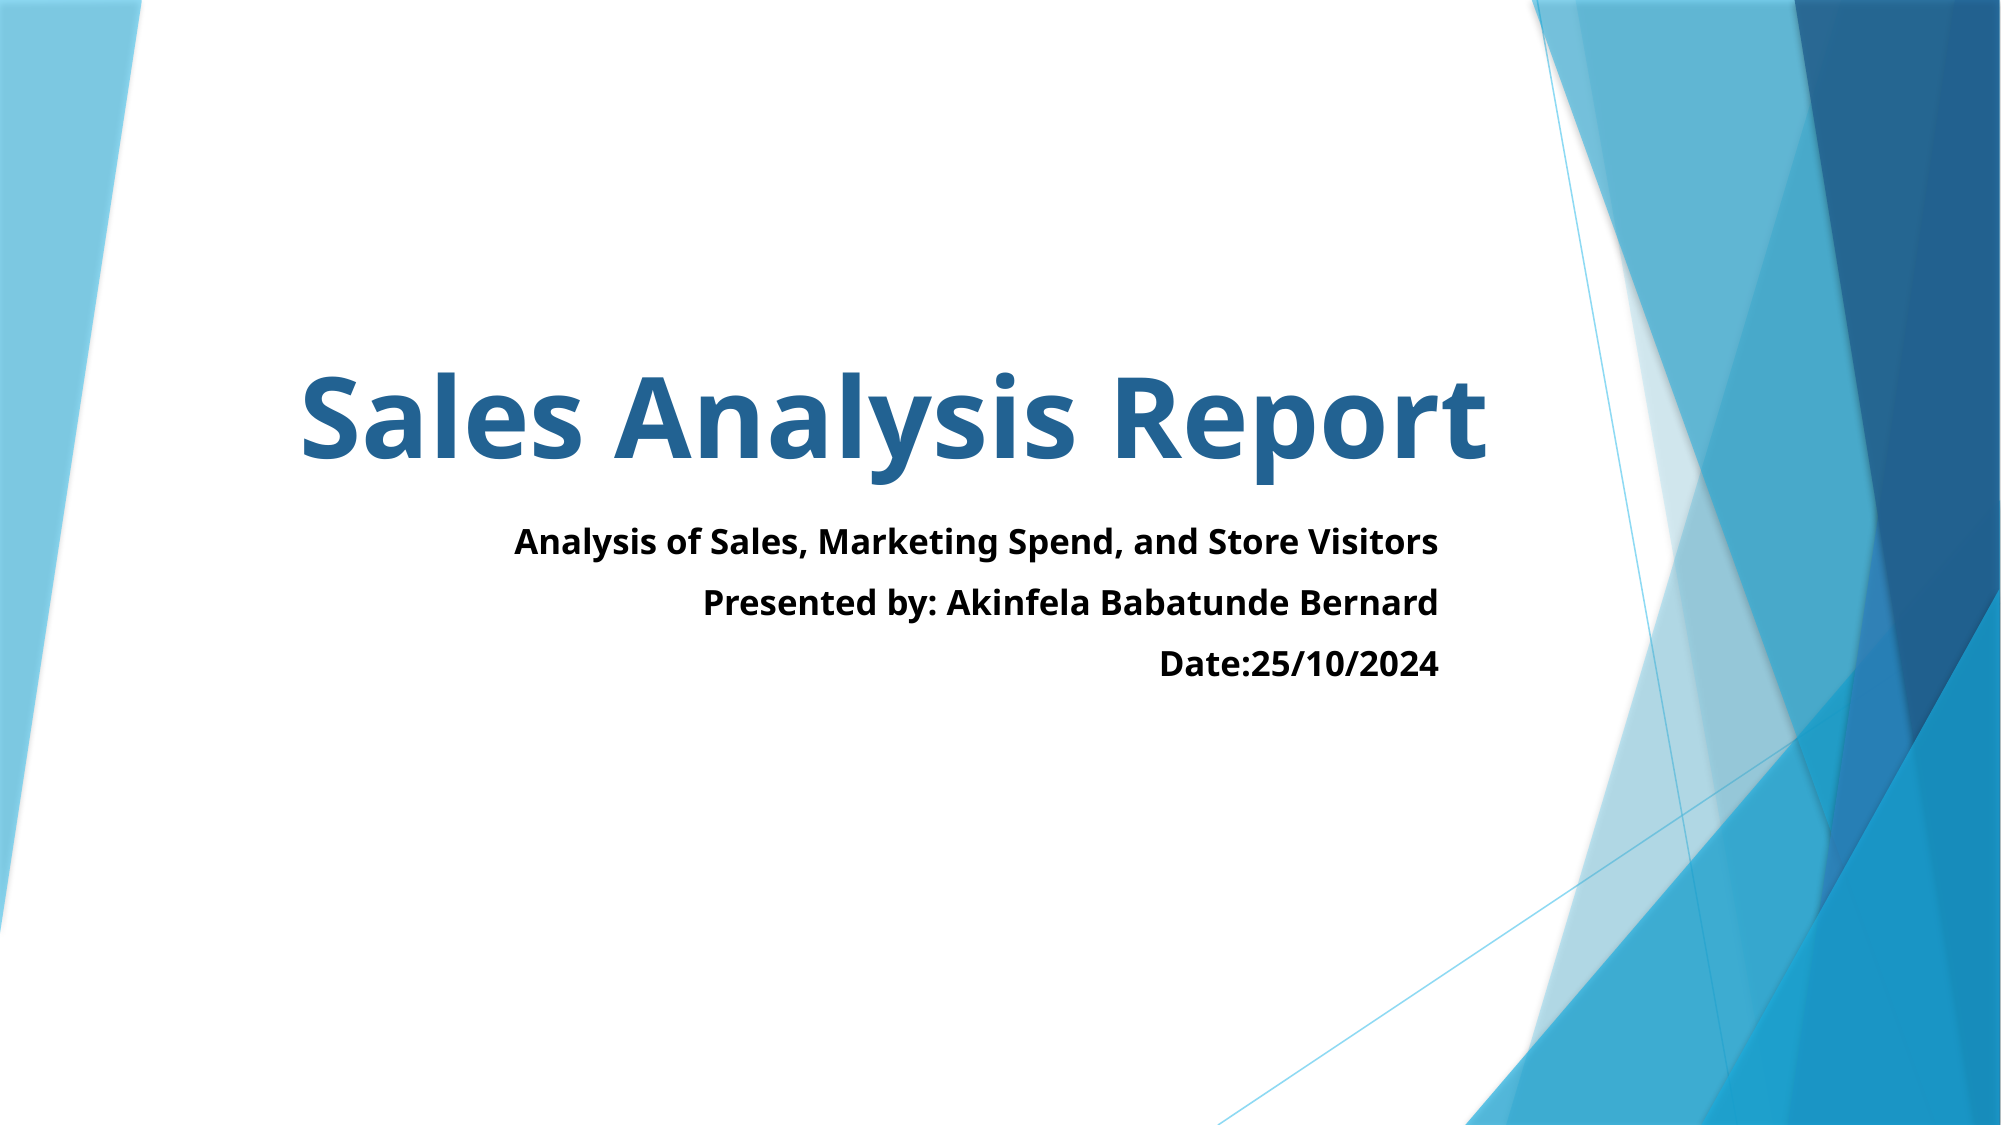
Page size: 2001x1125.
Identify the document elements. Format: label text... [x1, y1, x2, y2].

title Sales Analysis Report [231, 219, 1506, 490]
subtitle Analysis of Sales, Marketing Spend, and Store Visitors Presented by: Akinfela Babatunde Bernard Date:25/10/2024 [180, 512, 1455, 693]
